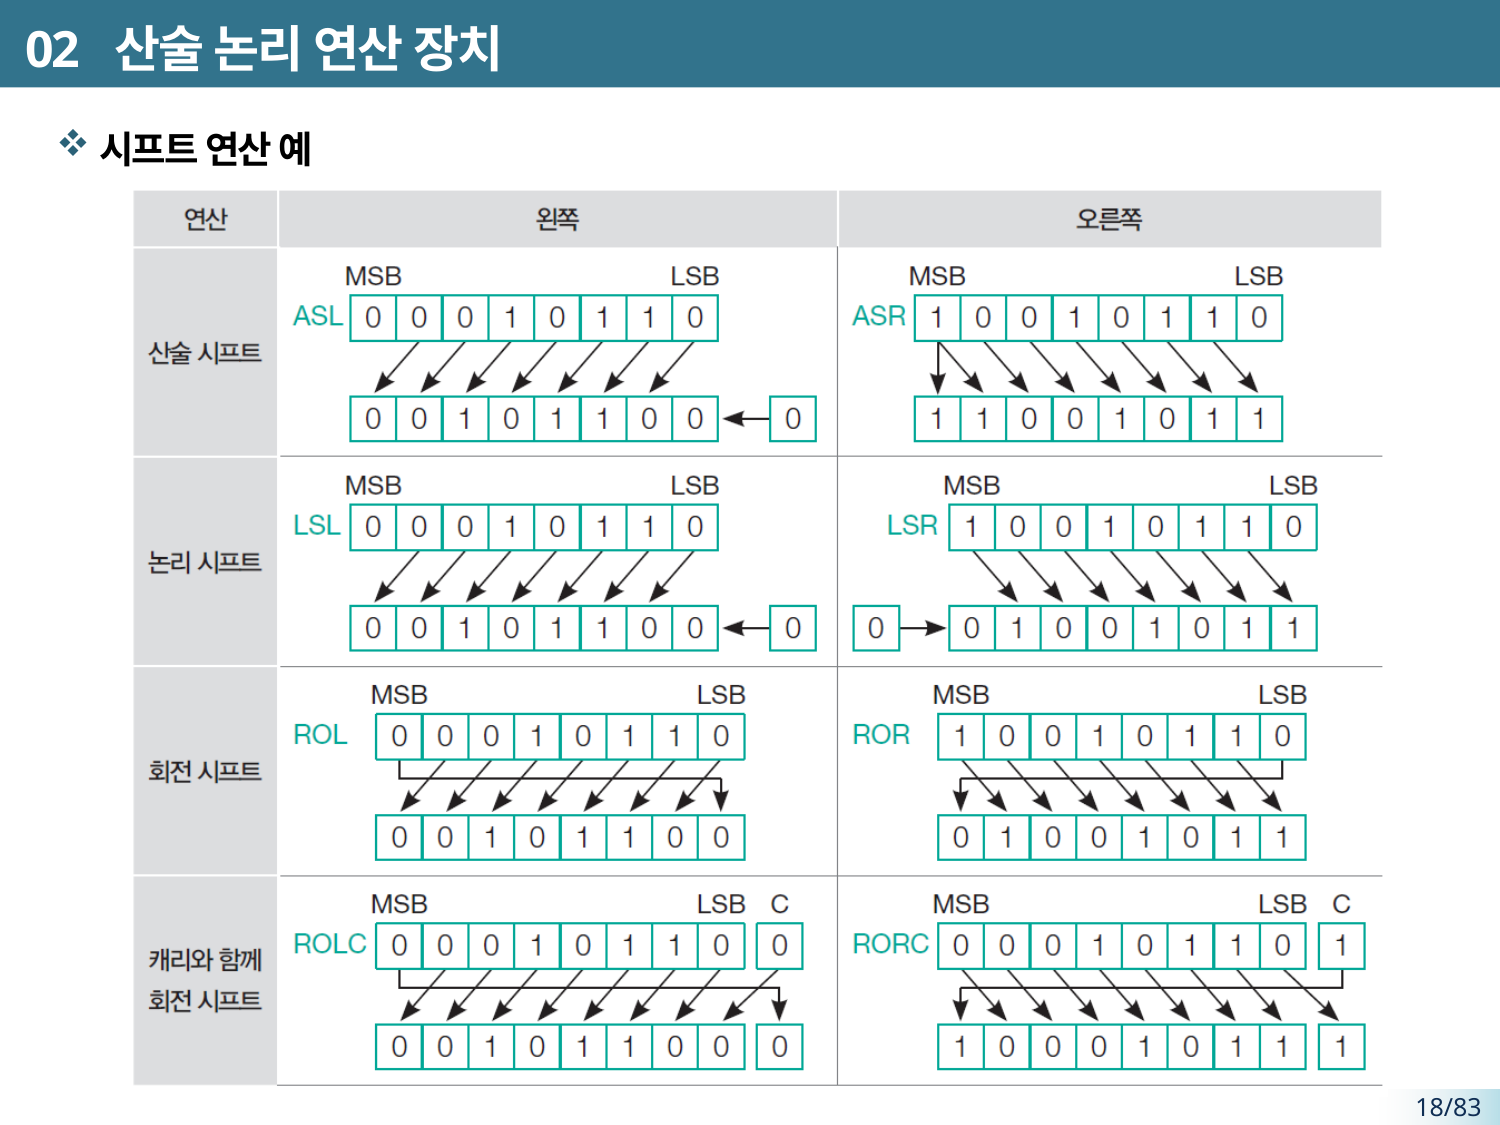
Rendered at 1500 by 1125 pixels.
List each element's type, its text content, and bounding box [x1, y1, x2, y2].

picture [129, 184, 1389, 1097]
list 시프트 연산 예 [10, 113, 1481, 1044]
title 02 산술 논리 연산 장치 [10, 8, 1288, 87]
